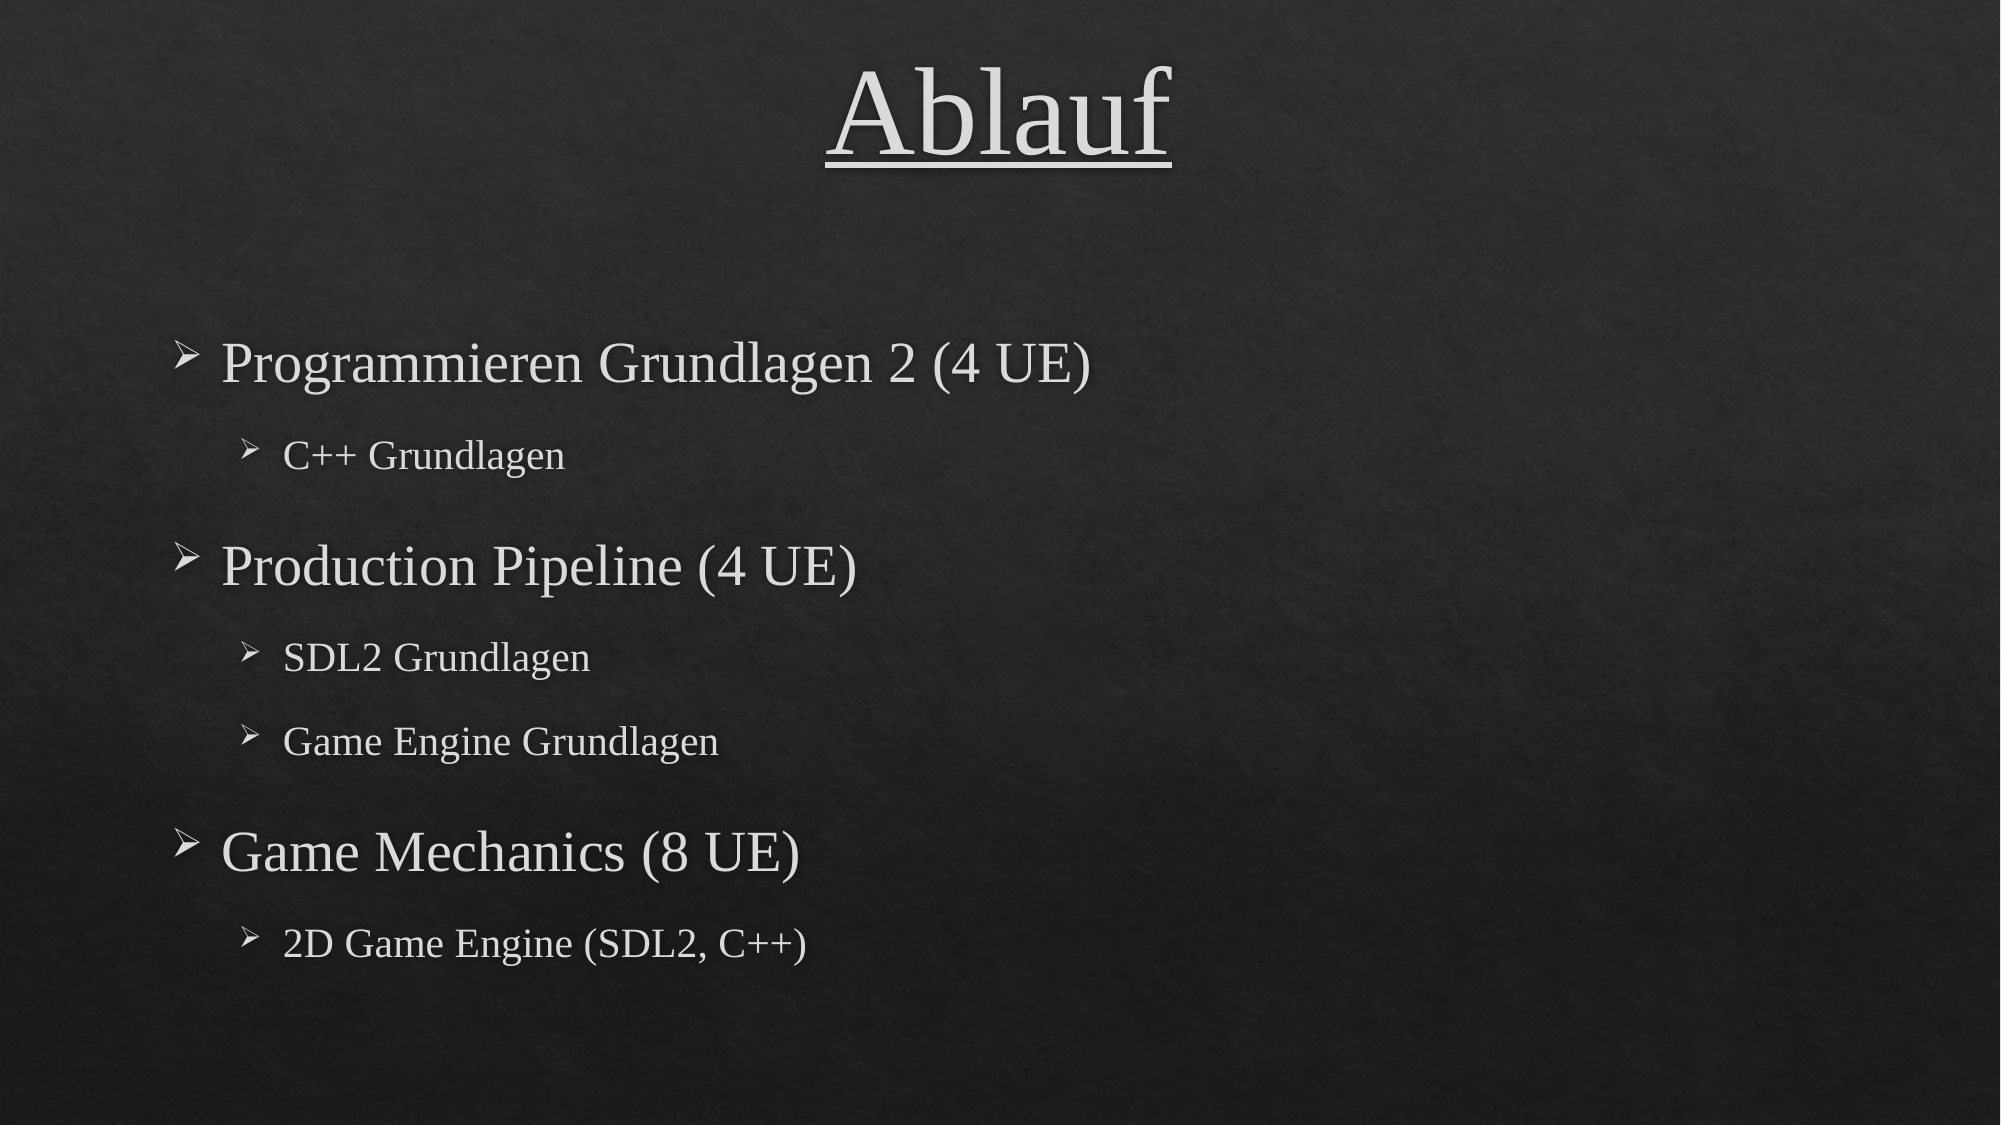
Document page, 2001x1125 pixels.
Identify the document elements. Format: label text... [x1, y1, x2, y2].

list Programmieren Grundlagen 2 (4 UE) C++ Grundlagen Production Pipeline (4 UE) SDL2 Grundlagen Game Engine Grundlagen Game Mechanics (8 UE) 2D Game Engine (SDL2, C++) [149, 256, 1849, 1034]
title Ablauf [149, 24, 1849, 185]
